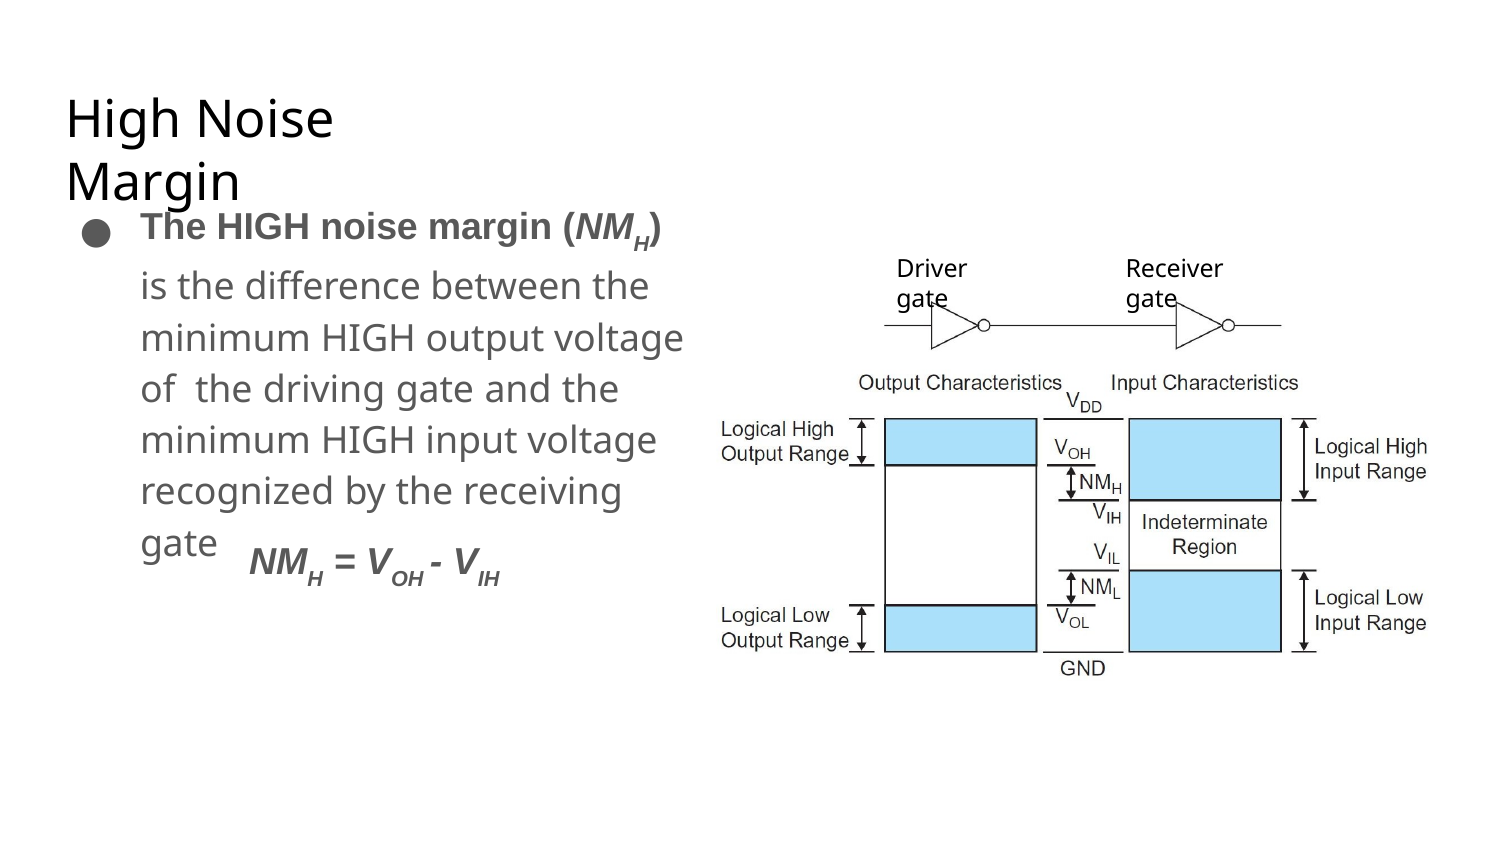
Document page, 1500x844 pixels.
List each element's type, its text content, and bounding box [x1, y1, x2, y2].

text_box Receiver gate [1123, 250, 1282, 296]
text_box Driver gate [894, 250, 1021, 296]
picture [716, 297, 1429, 681]
title High Noise Margin [63, 82, 499, 227]
text_box NMH = VOH - VIH [242, 534, 517, 591]
text_box The HIGH noise margin (NMH) is the difference between the minimum HIGH output voltage of the driving gate and the minimum HIGH input voltage recognized by the receiving gate [75, 192, 688, 564]
